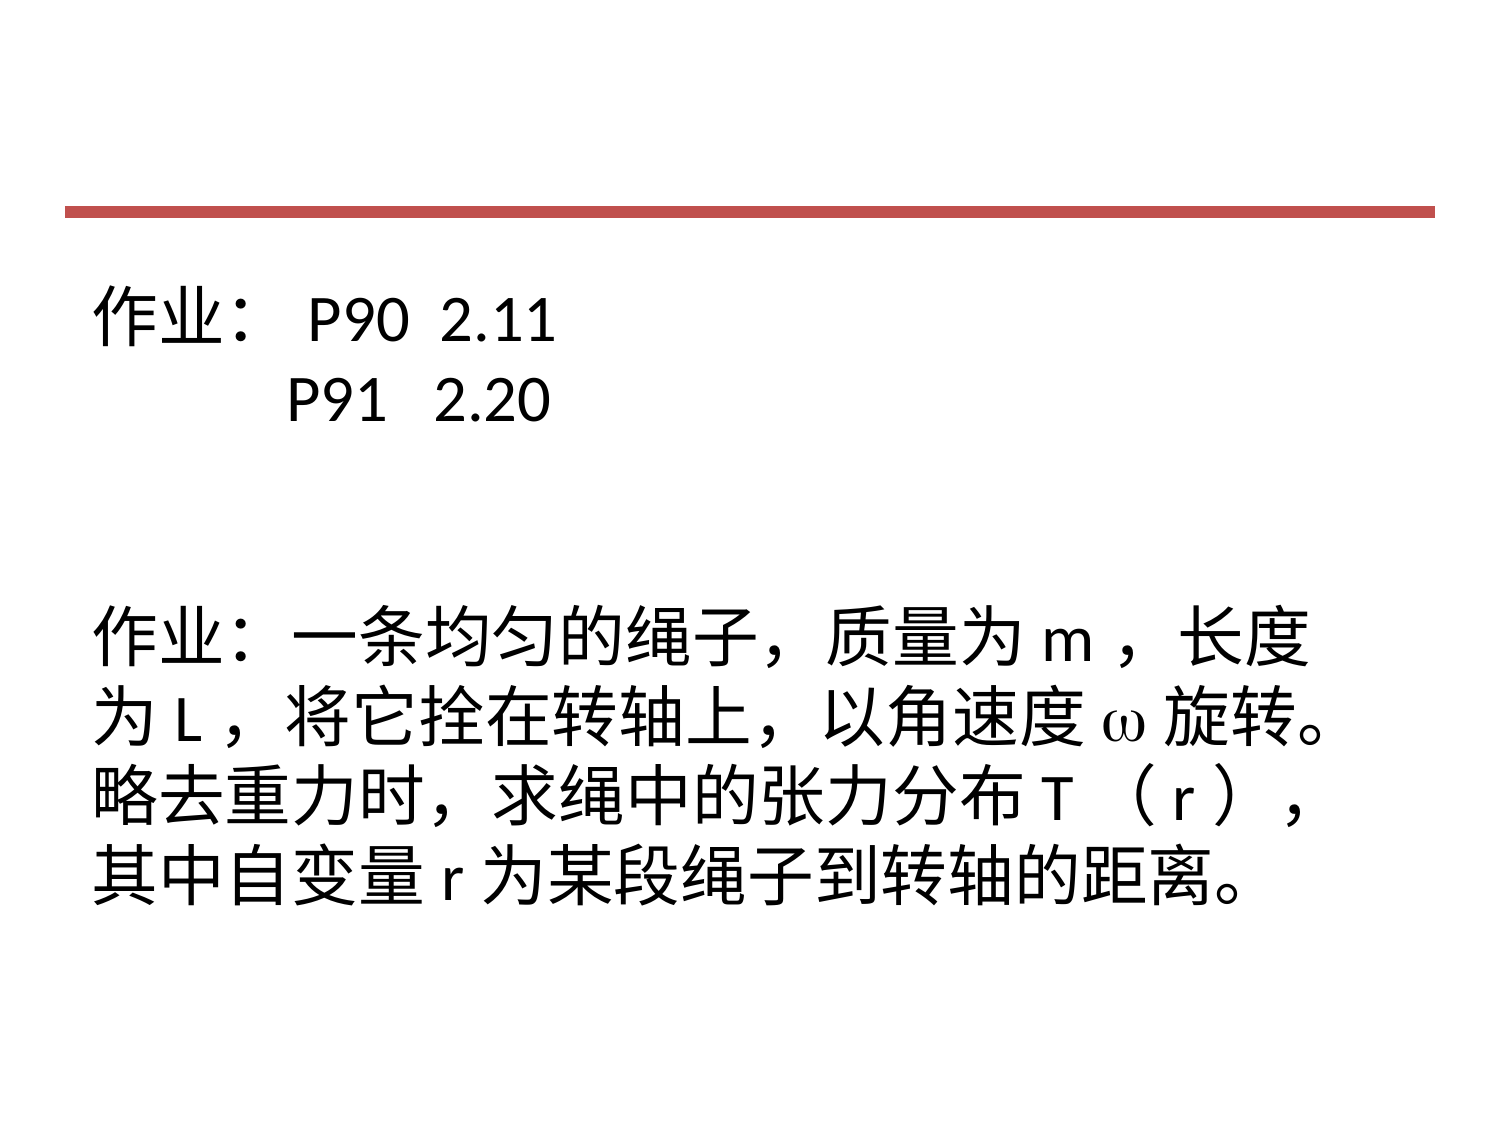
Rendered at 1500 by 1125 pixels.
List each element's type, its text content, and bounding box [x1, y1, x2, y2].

text_box 作业：P90 2.11 P91 2.20 作业：一条均匀的绳子，质量为m，长度为L，将它拴在转轴上，以角速度w旋转。略去重力时，求绳中的张力分布T（r），其中自变量r为某段绳子到转轴的距离。 [76, 267, 1388, 922]
